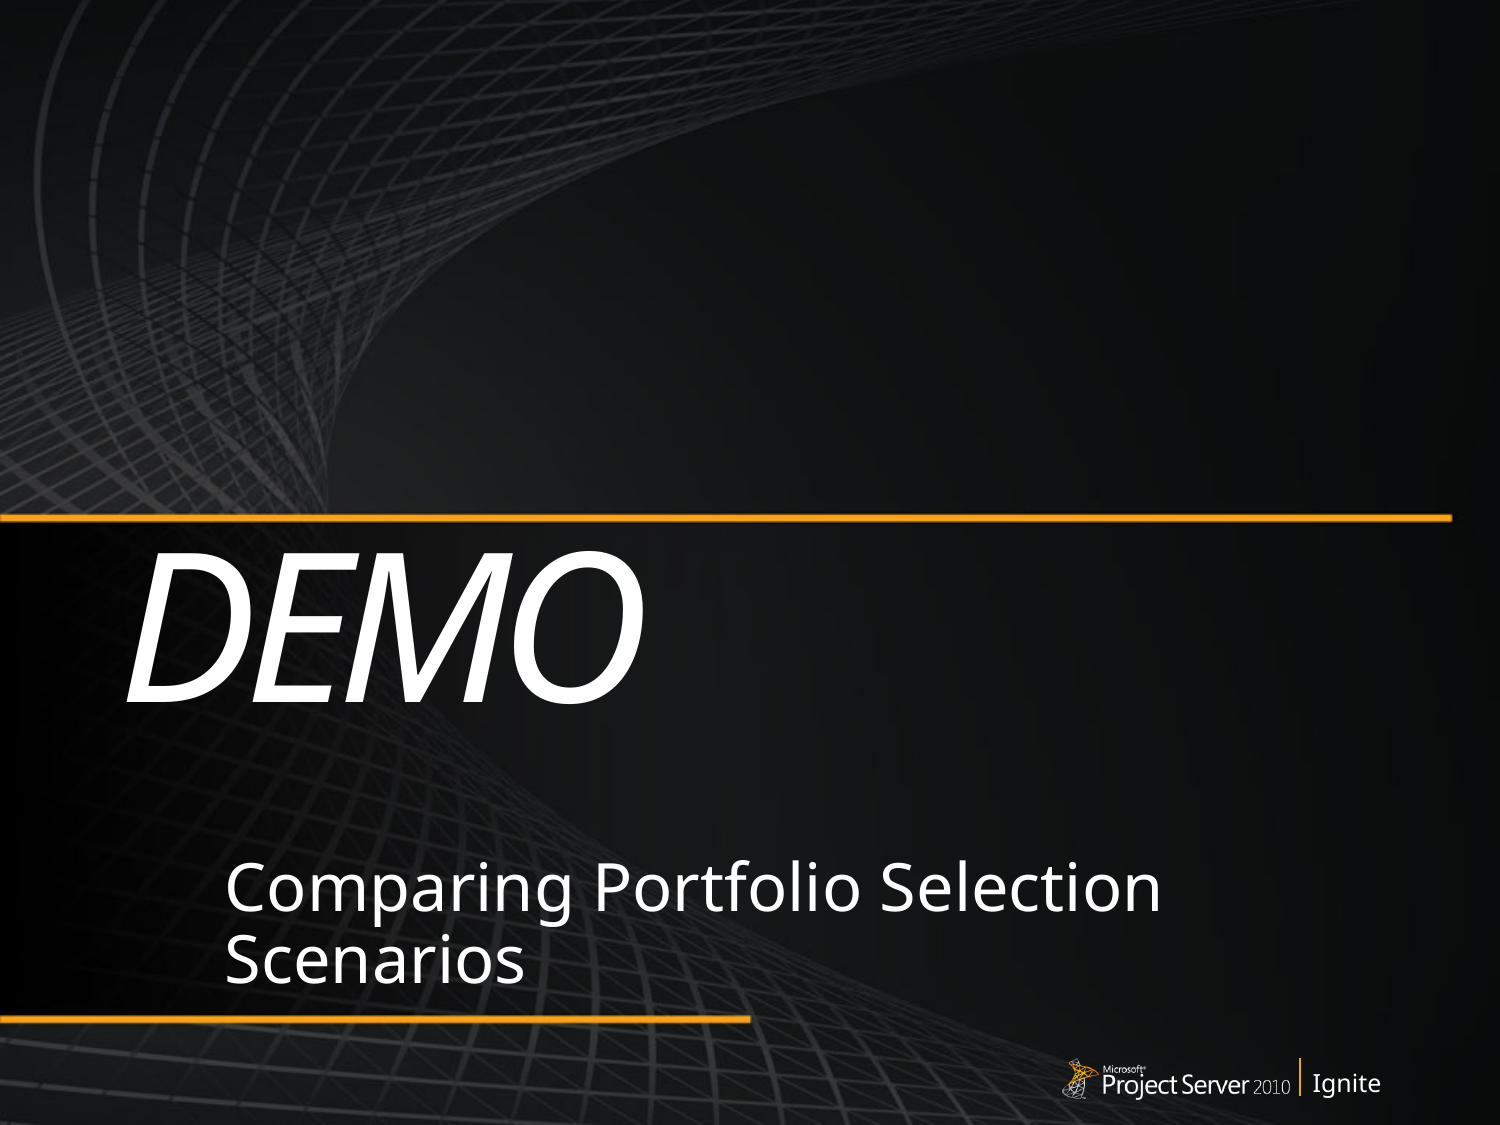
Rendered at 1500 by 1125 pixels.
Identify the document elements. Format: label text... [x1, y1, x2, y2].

subtitle Comparing Portfolio Selection Scenarios [224, 852, 1475, 998]
list DEMO [118, 522, 1380, 750]
picture [0, 0, 1500, 1125]
